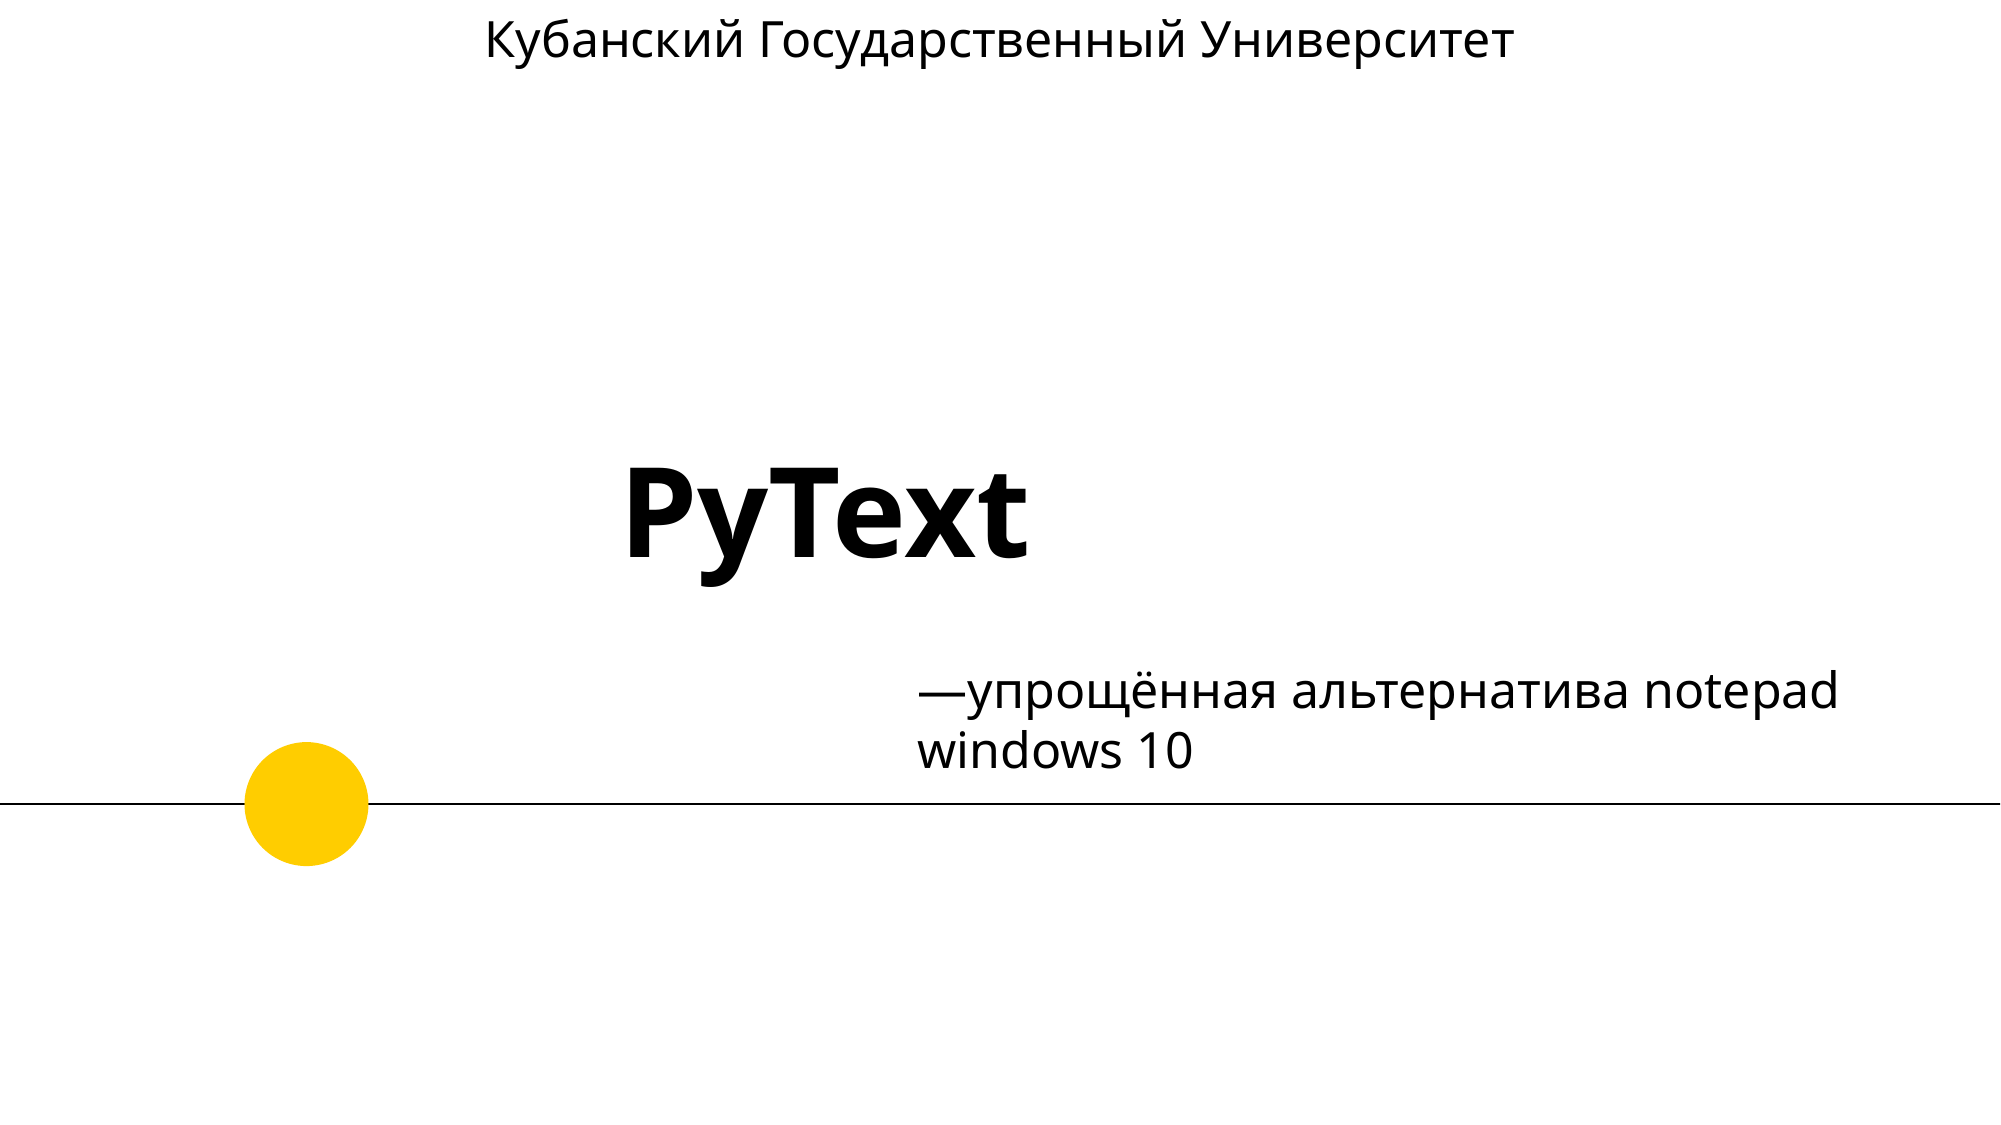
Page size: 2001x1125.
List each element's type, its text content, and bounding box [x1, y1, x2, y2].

title PyText [604, 473, 1047, 598]
text_box Кубанский Государственный Университет [469, 0, 1530, 75]
text_box —упрощённая альтернатива notepad windows 10 [903, 651, 2000, 786]
